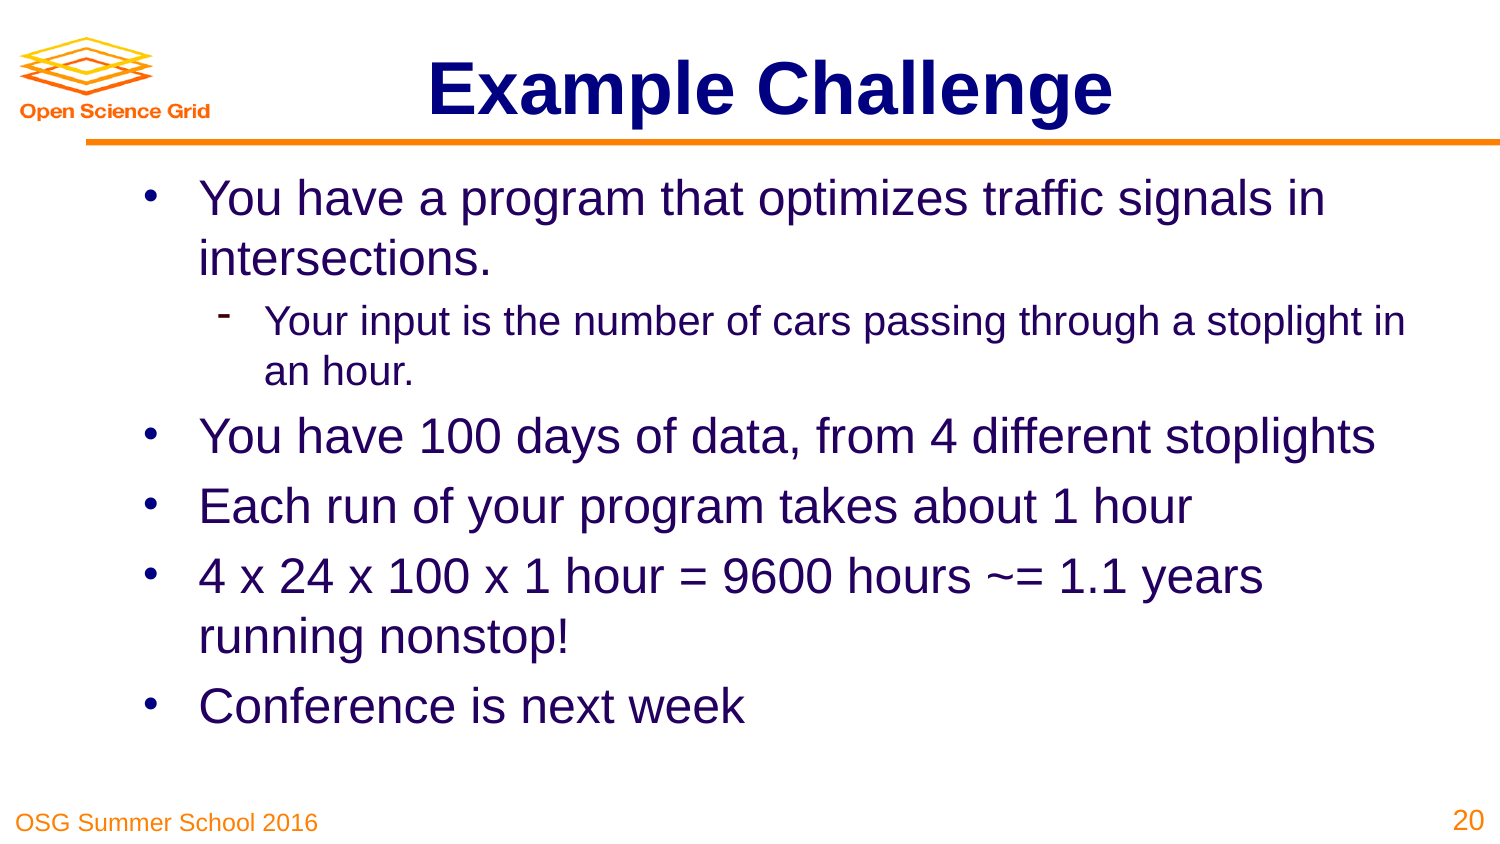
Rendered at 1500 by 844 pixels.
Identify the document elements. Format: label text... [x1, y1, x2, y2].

picture [0, 20, 201, 134]
title Example Challenge [201, 14, 1342, 155]
list You have a program that optimizes traffic signals in intersections. Your input is the number of cars passing through a stoplight in an hour. You have 100 days of data, from 4 different stoplights Each run of your program takes about 1 hour 4 x 24 x 100 x 1 hour = 9600 hours ~= 1.1 years running nonstop! Conference is next week [127, 157, 1450, 735]
slide_number 20 [1430, 787, 1500, 844]
